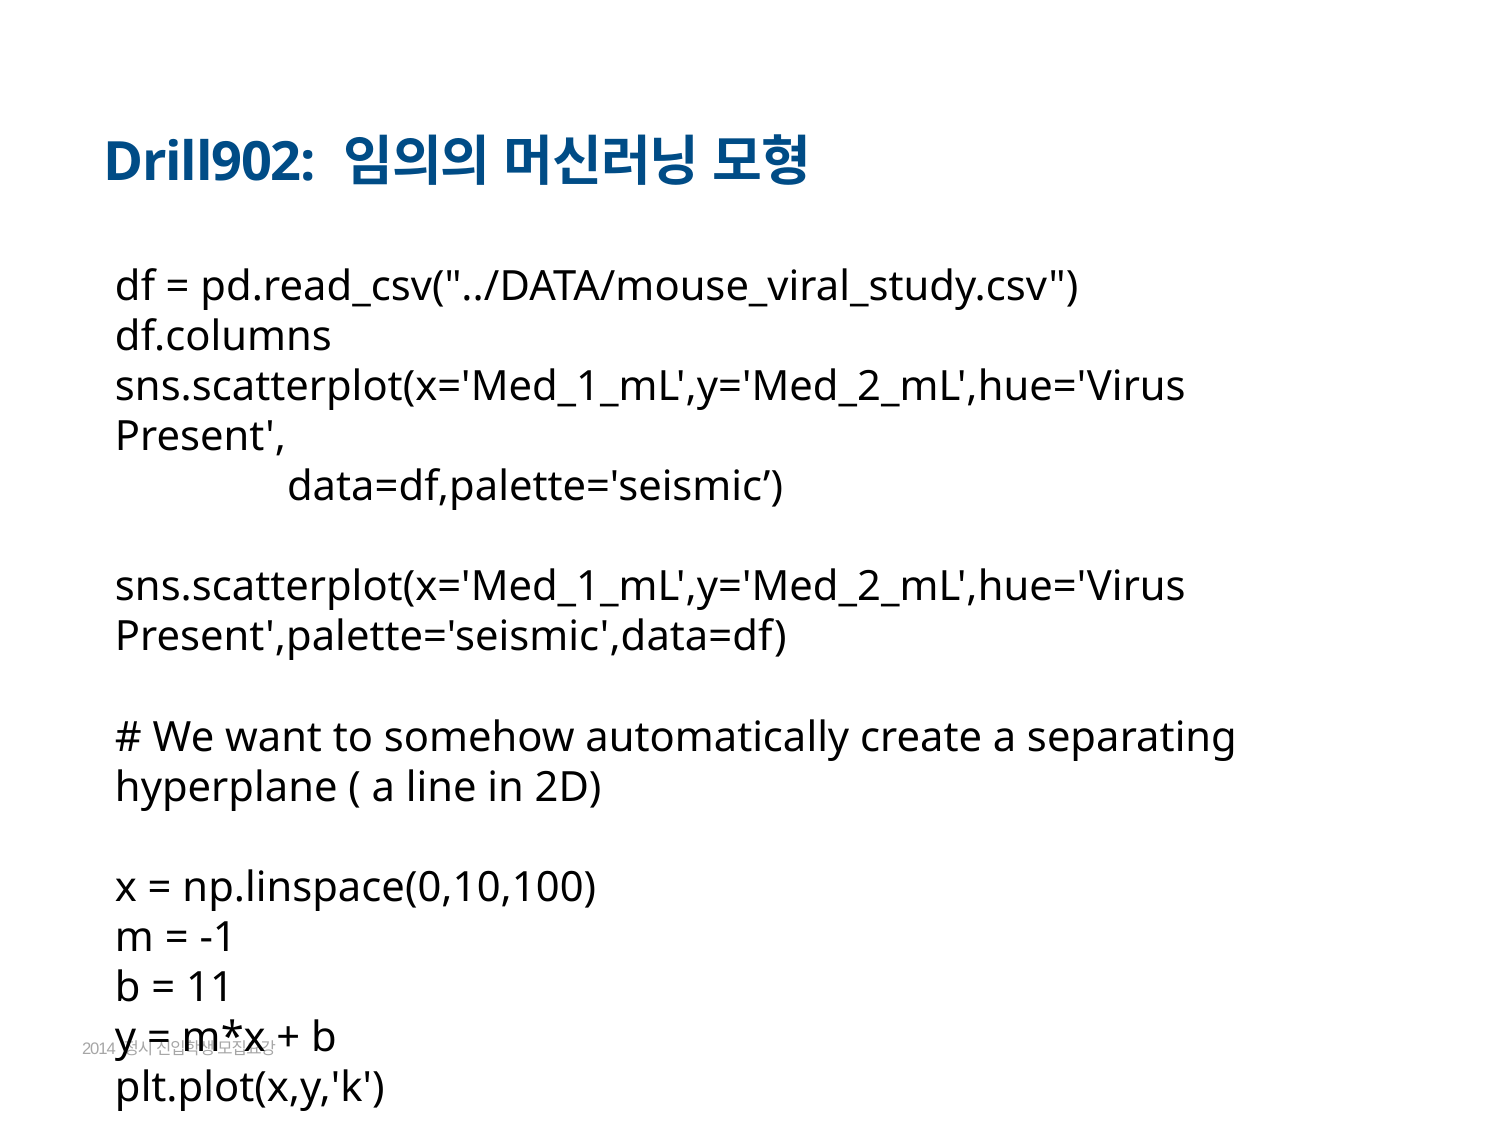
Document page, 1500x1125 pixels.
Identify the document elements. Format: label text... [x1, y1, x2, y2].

text_box 2014 정시 신입학생 모집요강 [67, 1030, 100, 1066]
text_box Drill902: 임의의 머신러닝 모형 [88, 118, 1400, 199]
text_box df = pd.read_csv("../DATA/mouse_viral_study.csv") df.columns sns.scatterplot(x='Med_1_mL',y='Med_2_mL',hue='Virus Present', data=df,palette='seismic’) sns.scatterplot(x='Med_1_mL',y='Med_2_mL',hue='Virus Present',palette='seismic',data=df) # We want to somehow automatically create a separating hyperplane ( a line in 2D) x = np.linspace(0,10,100) m = -1 b = 11 y = m*x + b plt.plot(x,y,'k') [100, 201, 1341, 1117]
